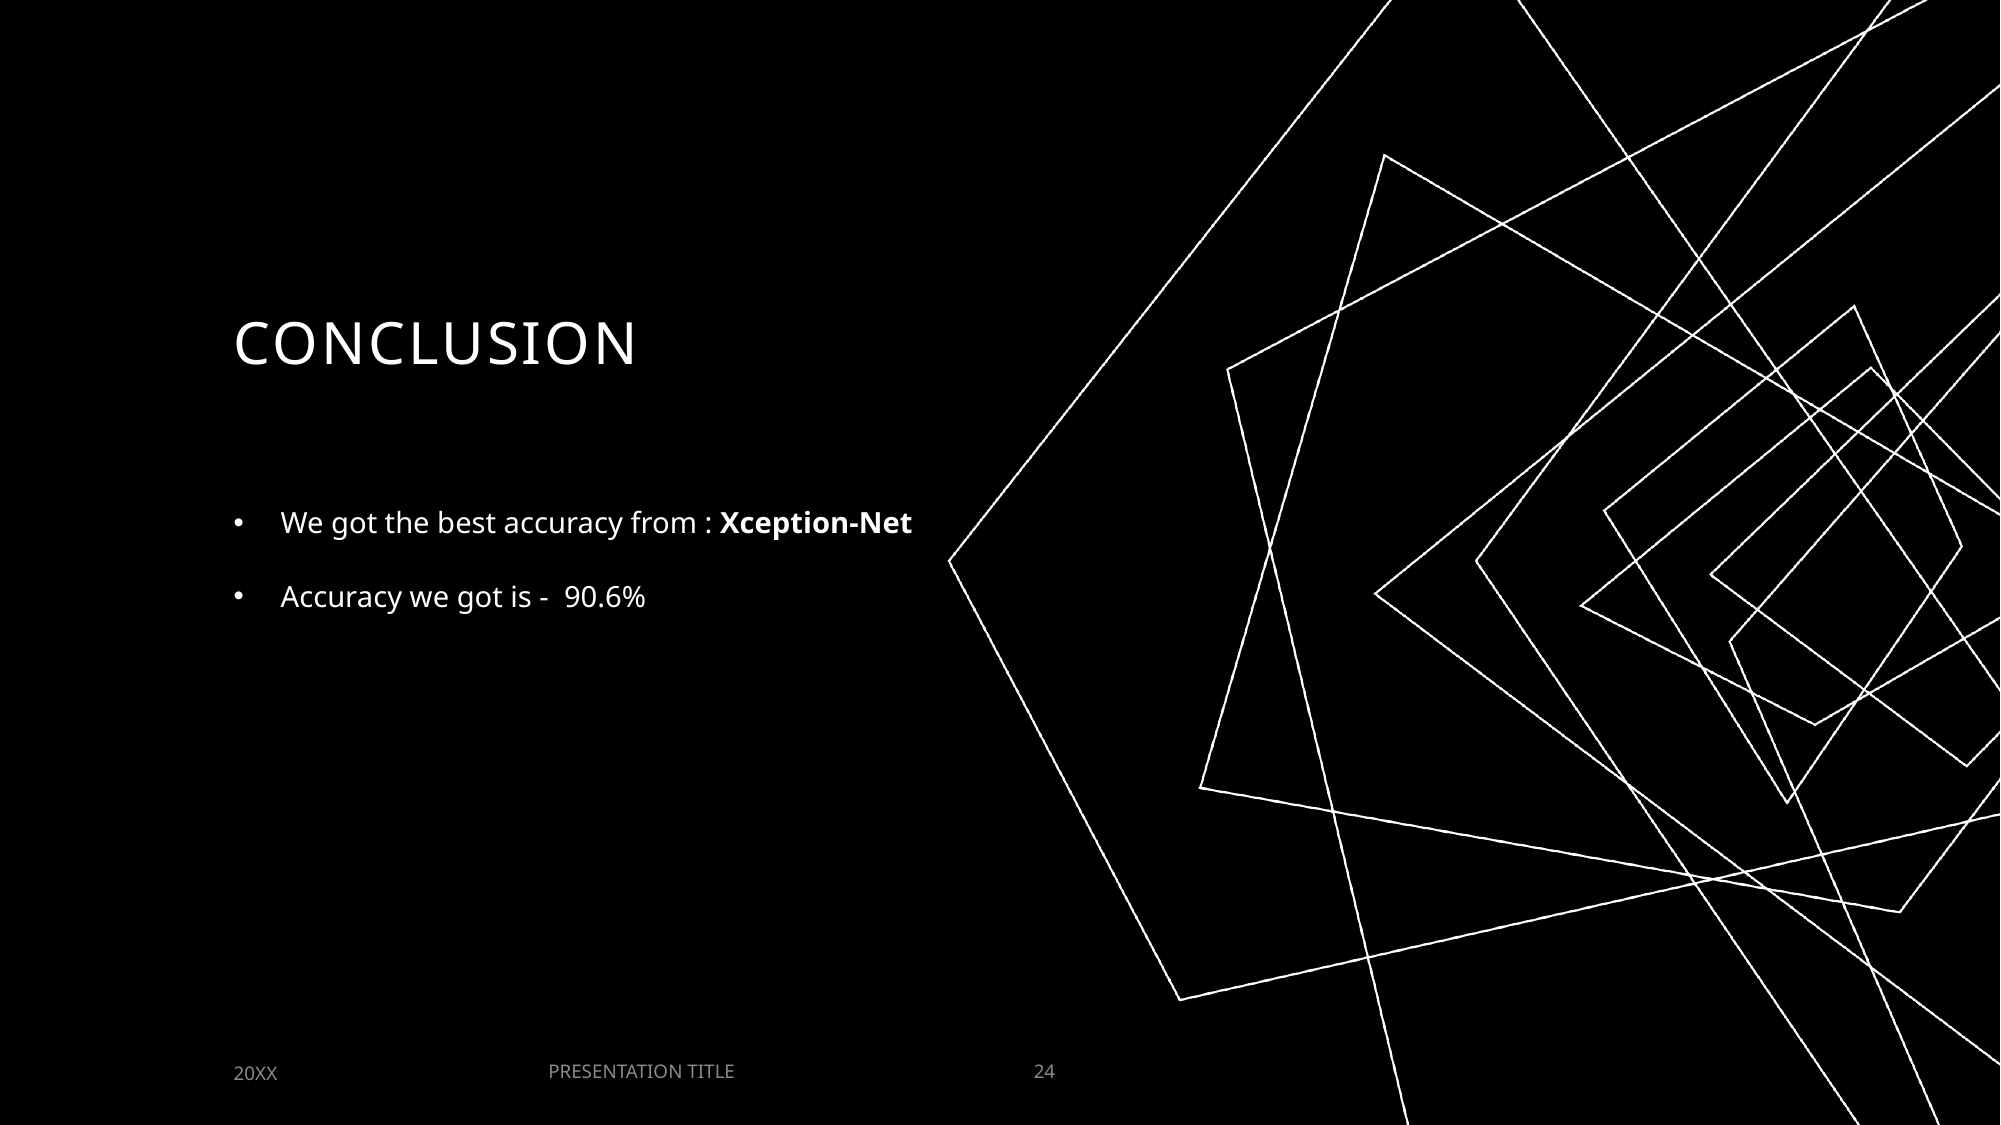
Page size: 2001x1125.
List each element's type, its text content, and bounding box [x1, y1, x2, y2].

slide_number 20XX [218, 1042, 381, 1103]
slide_number 24 [908, 1042, 1071, 1103]
list We got the best accuracy from : Xception-Net Accuracy we got is - 90.6% [218, 479, 1064, 893]
title CONCLUSION [218, 167, 694, 385]
footer PRESENTATION TITLE [437, 1042, 846, 1103]
picture [900, 0, 2000, 1125]
